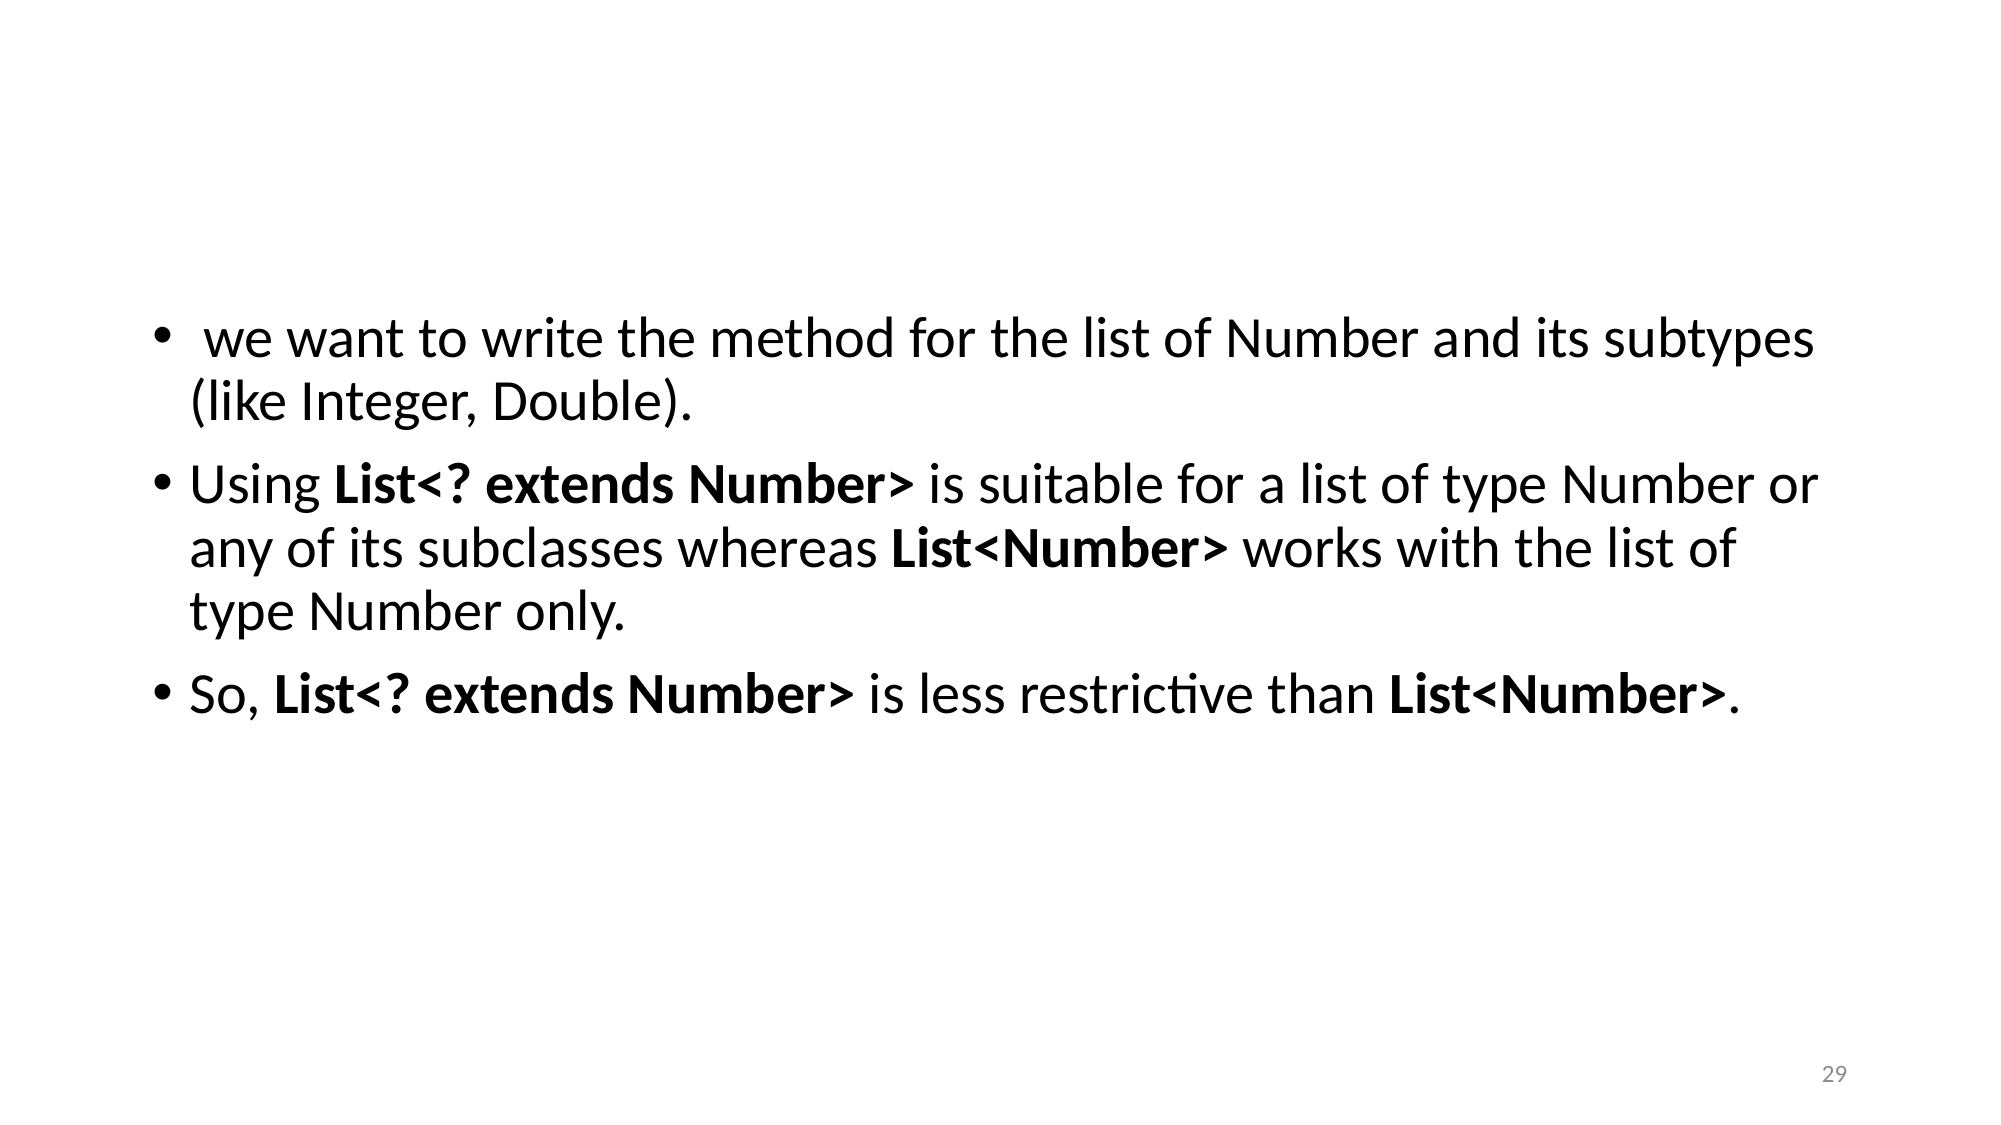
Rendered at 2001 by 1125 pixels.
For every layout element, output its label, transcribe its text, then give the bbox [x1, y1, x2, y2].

slide_number 29 [1412, 1042, 1863, 1103]
list we want to write the method for the list of Number and its subtypes (like Integer, Double). Using List<? extends Number> is suitable for a list of type Number or any of its subclasses whereas List<Number> works with the list of type Number only. So, List<? extends Number> is less restrictive than List<Number>. [137, 299, 1863, 1014]
